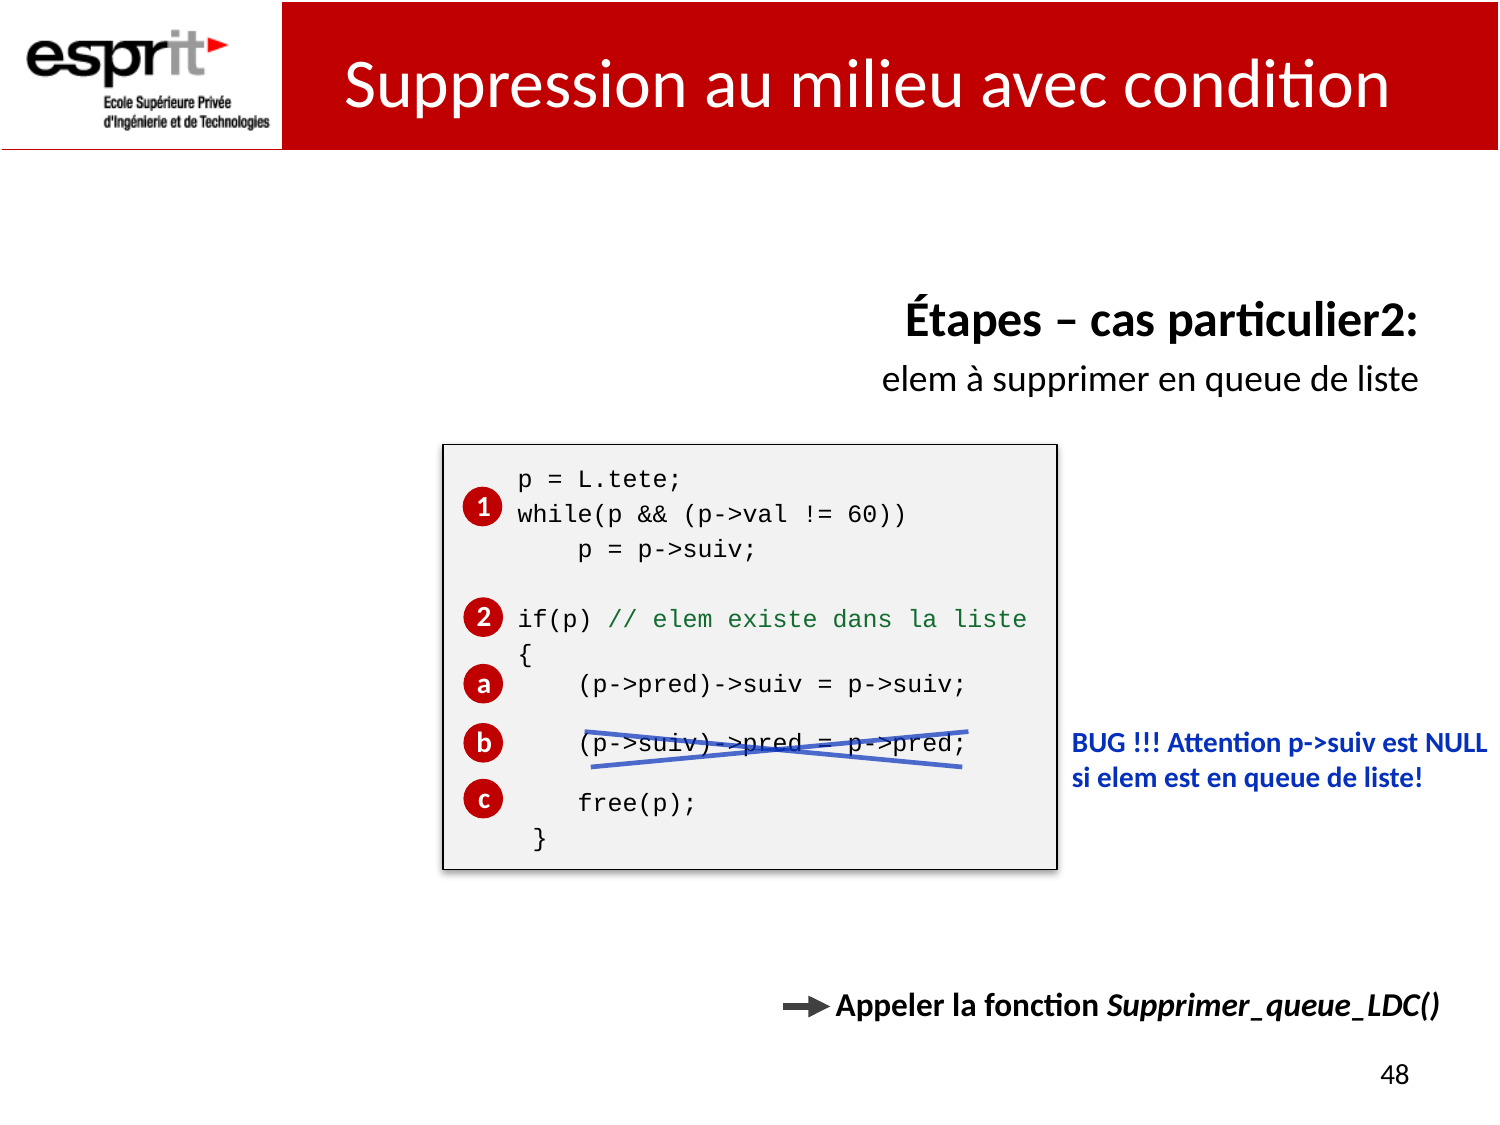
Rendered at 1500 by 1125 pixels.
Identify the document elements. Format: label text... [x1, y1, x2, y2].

text_box Étapes – cas particulier2: elem à supprimer en queue de liste [726, 278, 1436, 715]
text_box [584, 731, 969, 768]
text_box Suppression au milieu avec condition [324, 27, 1412, 132]
text_box BUG !!! Attention p->suiv est NULL si elem est en queue de liste! [1057, 715, 1500, 801]
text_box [454, 771, 514, 823]
text_box Étapes – cas particulier2: elem à supprimer en queue de liste [726, 801, 1436, 1094]
text_box [282, 0, 1500, 154]
text_box Appeler la fonction Supprimer_queue_LDC() [820, 975, 1495, 1031]
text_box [454, 656, 514, 708]
picture [0, 0, 282, 150]
slide_number 48 [1074, 1042, 1425, 1103]
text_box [454, 715, 514, 767]
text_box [453, 479, 514, 531]
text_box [454, 590, 514, 642]
text_box p = L.tete; while(p && (p->val != 60)) p = p->suiv; if(p) // elem existe dans la liste { (p->pred)->suiv = p->suiv; (p->suiv)->pred = p->pred; free(p); } [442, 444, 1058, 870]
